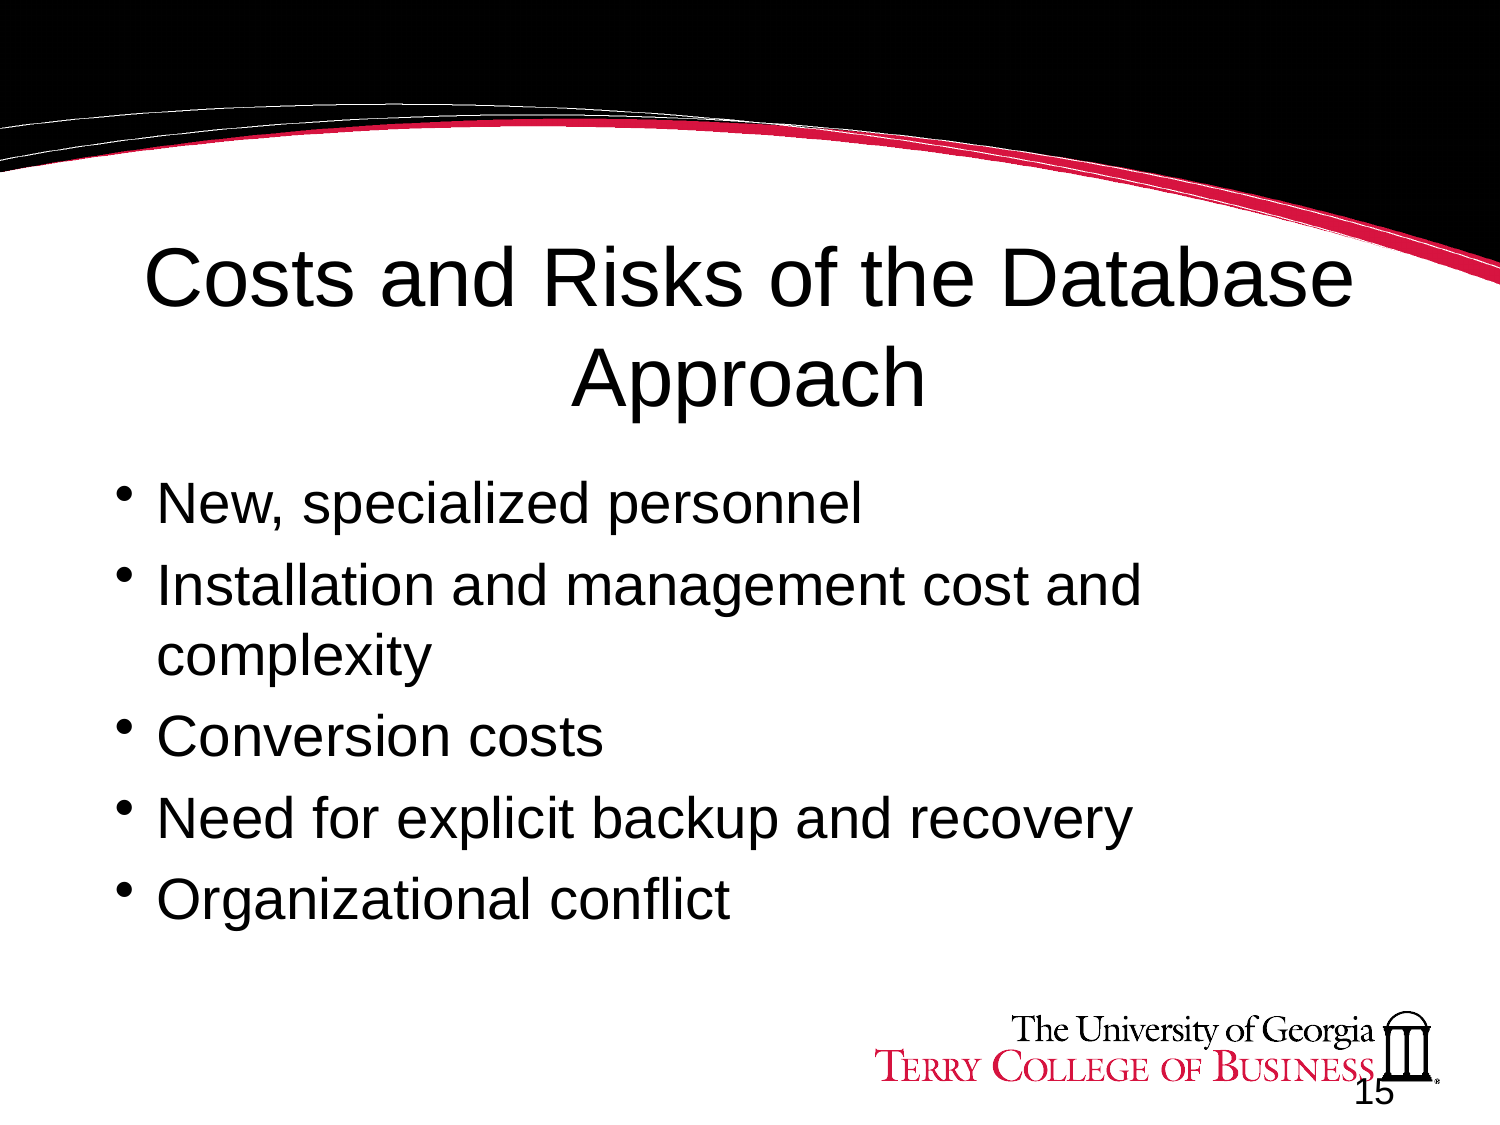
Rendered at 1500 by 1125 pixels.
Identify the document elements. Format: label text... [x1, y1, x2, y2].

title Costs and Risks of the Database Approach [18, 238, 1482, 409]
slide_number 15 [1338, 1059, 1500, 1120]
picture [1400, 1011, 1440, 1059]
picture [0, 0, 1500, 286]
list New, specialized personnel Installation and management cost and complexity Conversion costs Need for explicit backup and recovery Organizational conflict [81, 457, 1400, 1083]
